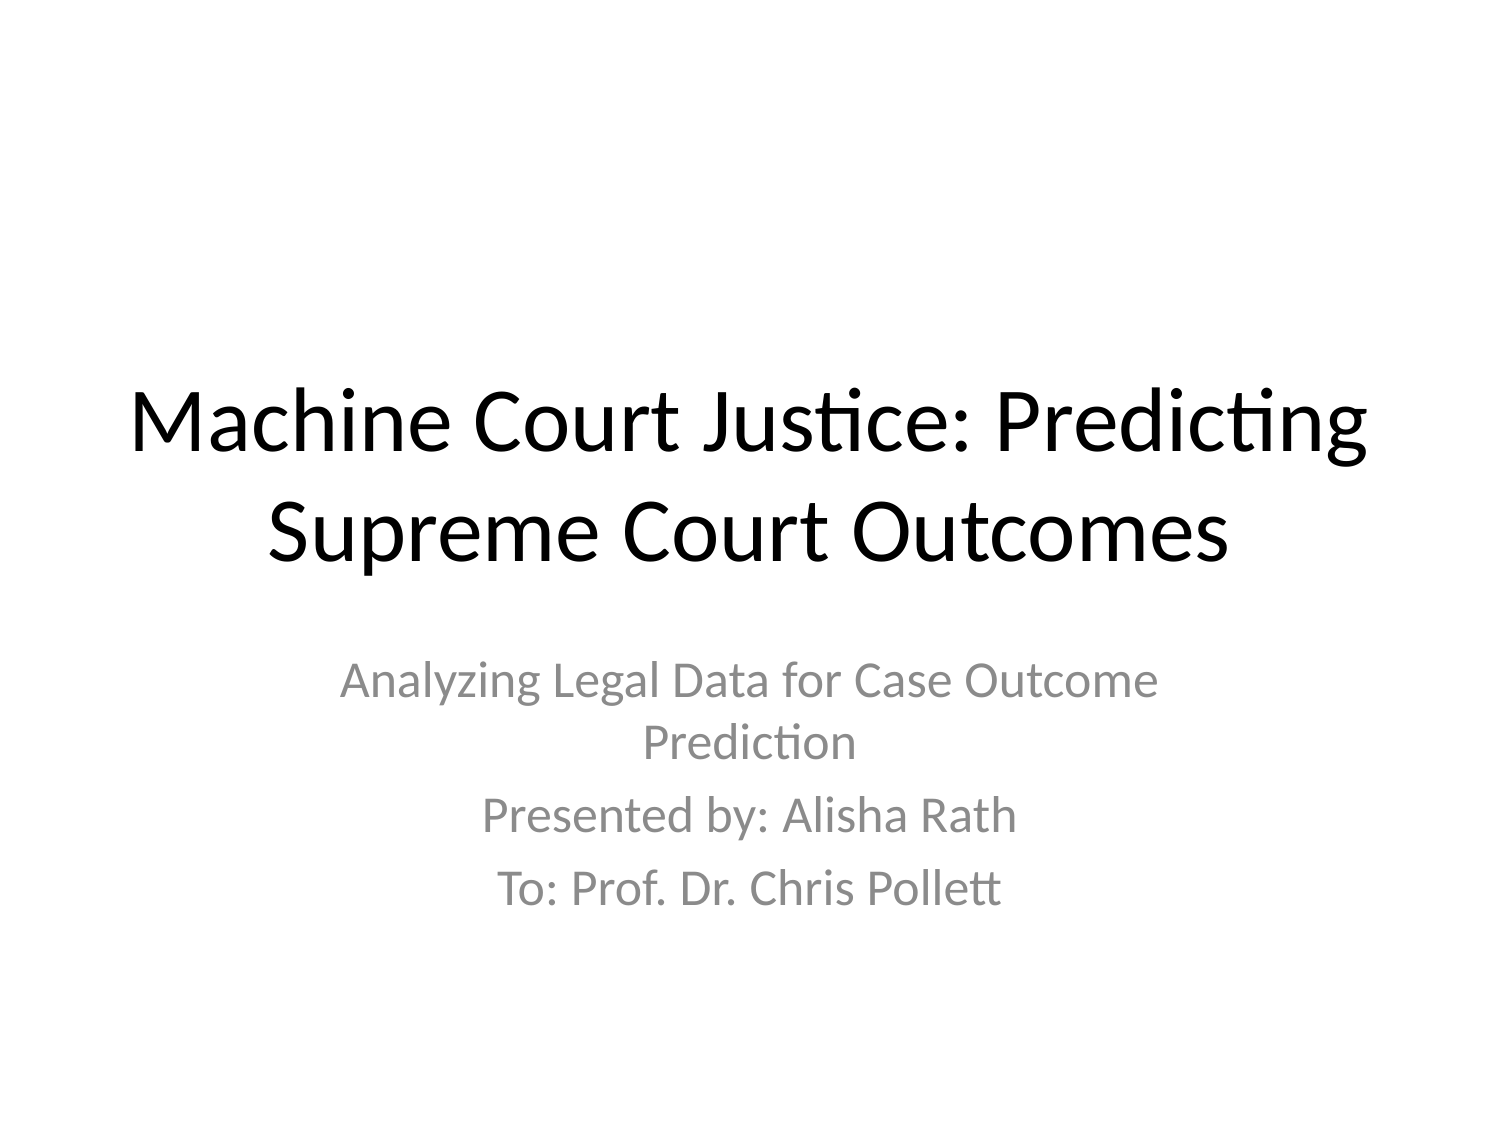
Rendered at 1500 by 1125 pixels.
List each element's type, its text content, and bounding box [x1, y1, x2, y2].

subtitle Analyzing Legal Data for Case Outcome Prediction Presented by: Alisha Rath To: Prof. Dr. Chris Pollett [225, 637, 1275, 925]
title Machine Court Justice: Predicting Supreme Court Outcomes [112, 349, 1388, 591]
